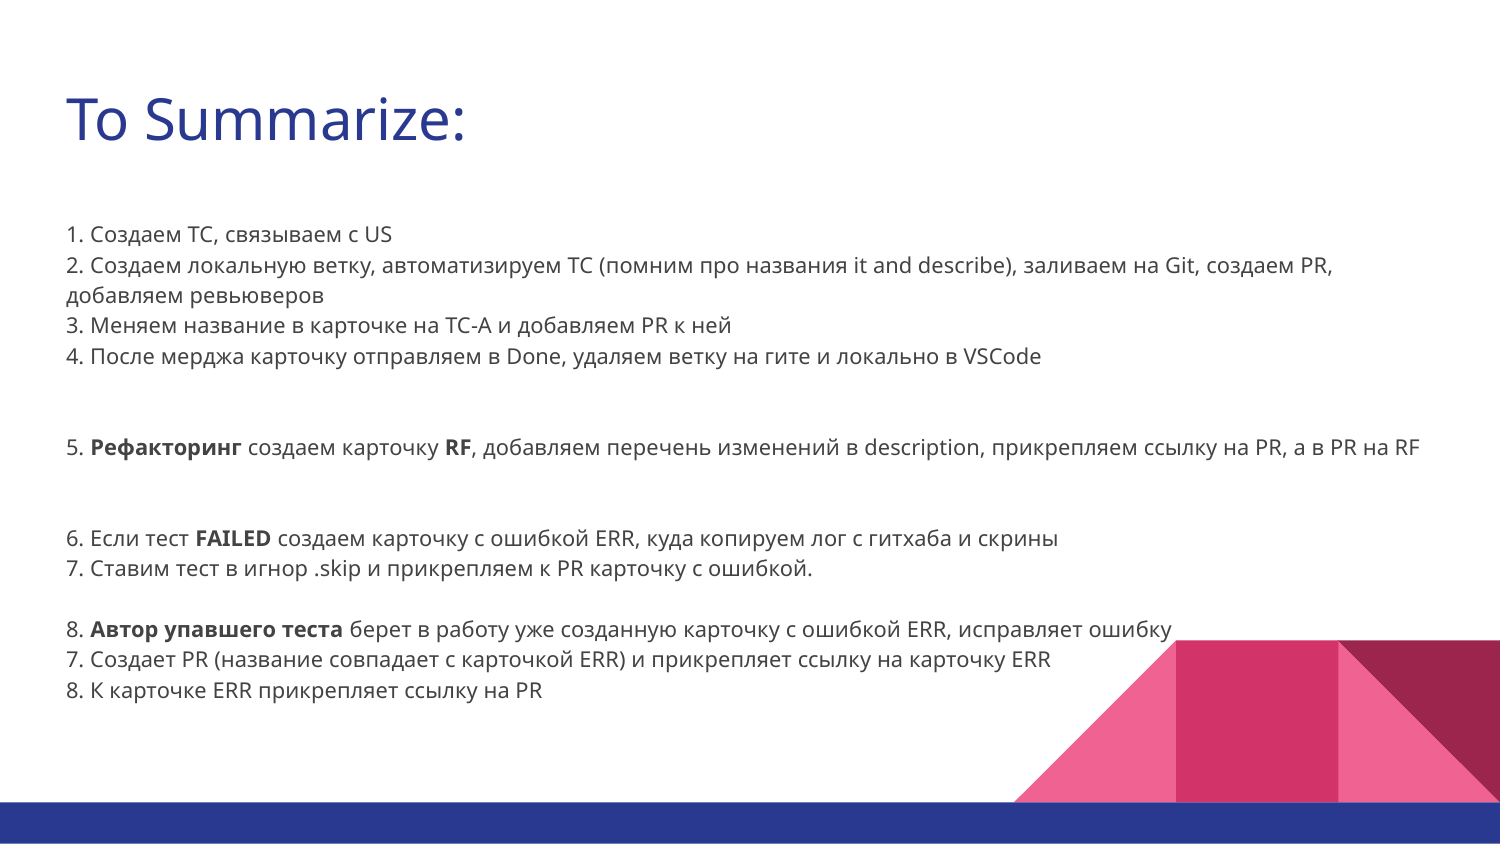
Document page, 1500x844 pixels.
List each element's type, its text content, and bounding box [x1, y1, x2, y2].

list 1. Создаем ТС, связываем с US 2. Создаем локальную ветку, автоматизируем ТС (помним про названия it and describe), заливаем на Git, создаем PR, добавляем ревьюверов 3. Меняем название в карточке на ТС-А и добавляем PR к ней 4. После мерджа карточку отправляем в Done, удаляем ветку на гите и локально в VSCode 5. Рефакторинг создаем карточку RF, добавляем перечень изменений в description, прикрепляем ссылку на PR, а в PR на RF 6. Если тест FAILED создаем карточку с ошибкой ERR, куда копируем лог с гитхаба и скрины 7. Ставим тест в игнор .skip и прикрепляем к PR карточку с ошибкой. 8. Автор упавшего теста берет в работу уже созданную карточку с ошибкой ERR, исправляет ошибку 7. Создает PR (название совпадает с карточкой ERR) и прикрепляет ссылку на карточку ERR 8. К карточке ERR прикрепляет ссылку на PR [51, 201, 1449, 750]
title To Summarize: [51, 67, 1449, 167]
